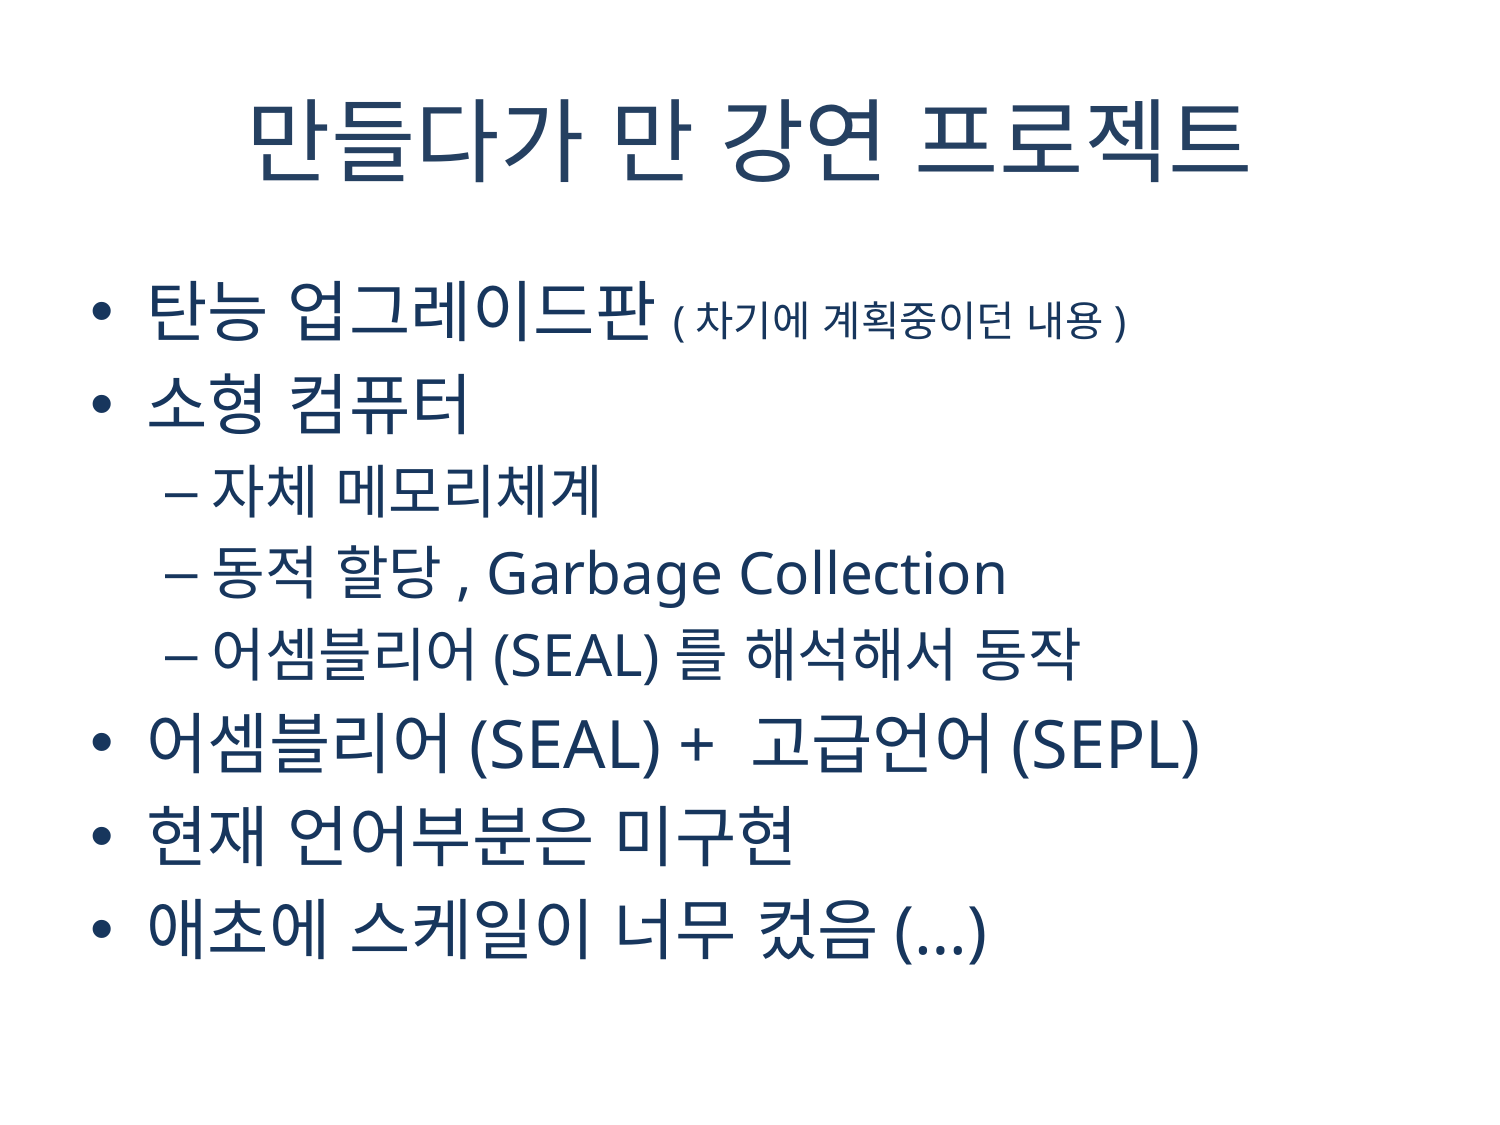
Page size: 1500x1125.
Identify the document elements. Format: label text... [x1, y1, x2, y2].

list 탄능 업그레이드판(차기에 계획중이던 내용) 소형 컴퓨터 자체 메모리체계 동적 할당, Garbage Collection 어셈블리어(SEAL)를 해석해서 동작 어셈블리어(SEAL) + 고급언어(SEPL) 현재 언어부분은 미구현 애초에 스케일이 너무 컸음(…) [75, 262, 1425, 1005]
title 만들다가 만 강연 프로젝트 [75, 45, 1425, 233]
